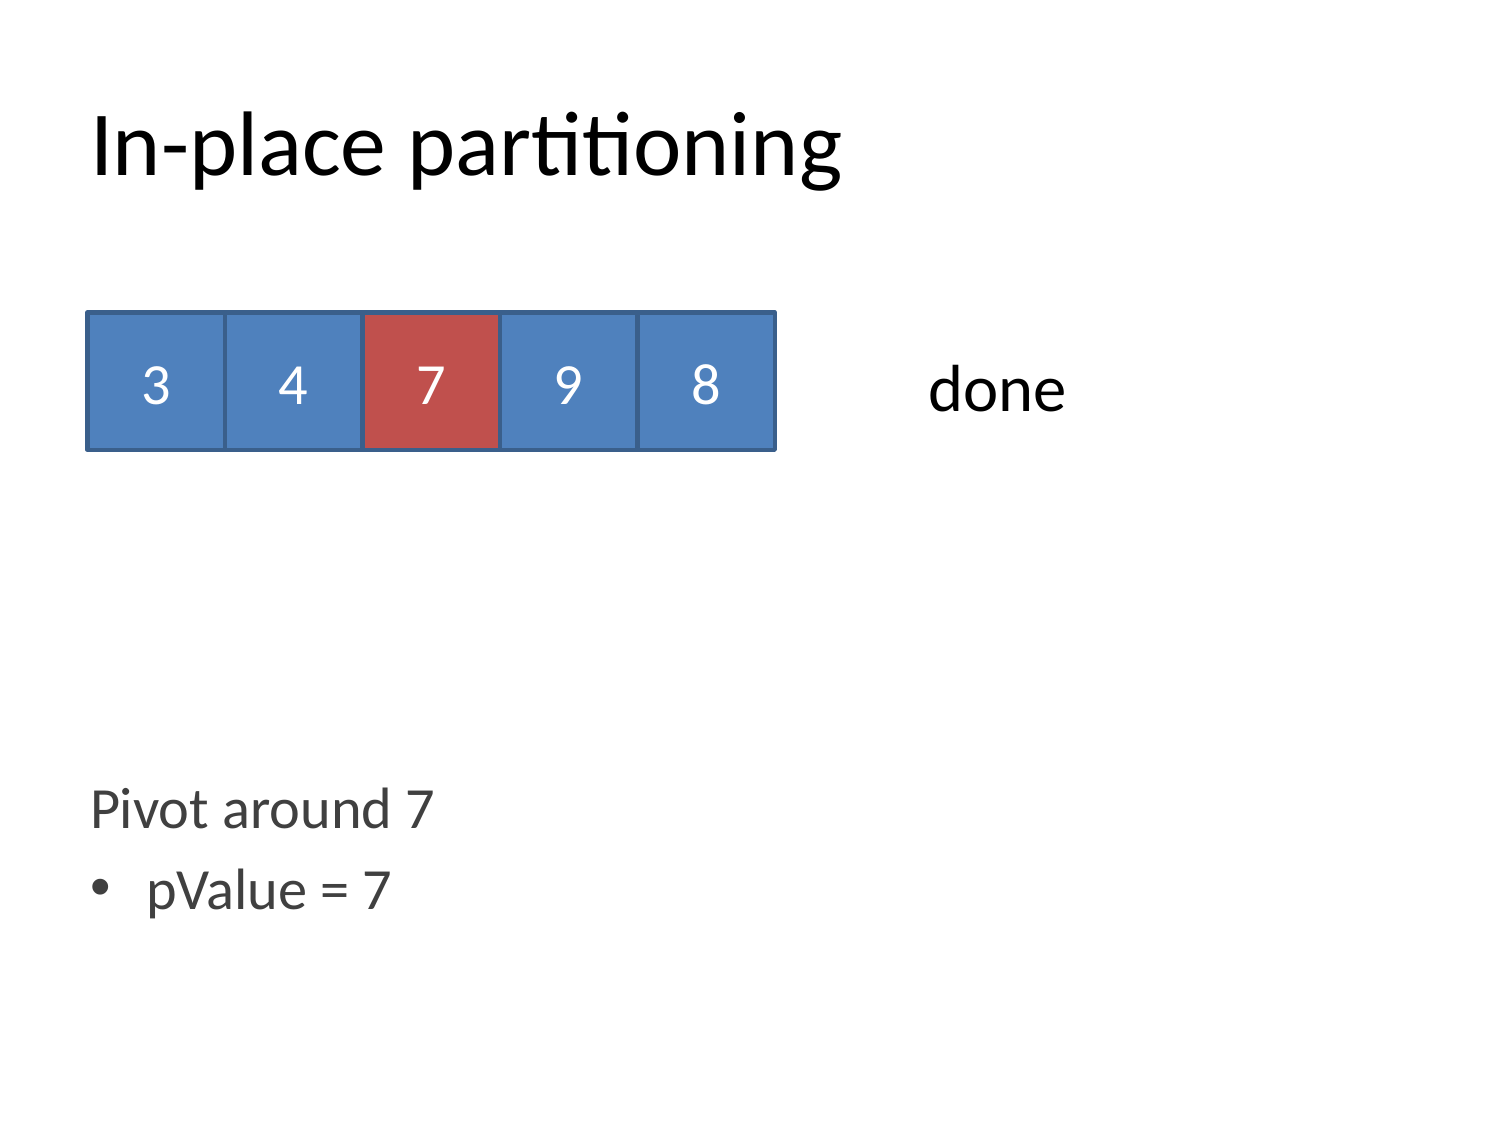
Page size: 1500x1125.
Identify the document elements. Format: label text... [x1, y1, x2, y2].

title In-place partitioning [75, 45, 1425, 233]
list Pivot around 7 pValue = 7 [75, 762, 738, 1088]
text_box done [913, 337, 1082, 433]
text_box 8 [635, 310, 777, 452]
text_box 4 [223, 310, 360, 452]
text_box 3 [85, 310, 223, 452]
text_box 9 [498, 310, 635, 452]
text_box 7 [360, 310, 498, 452]
